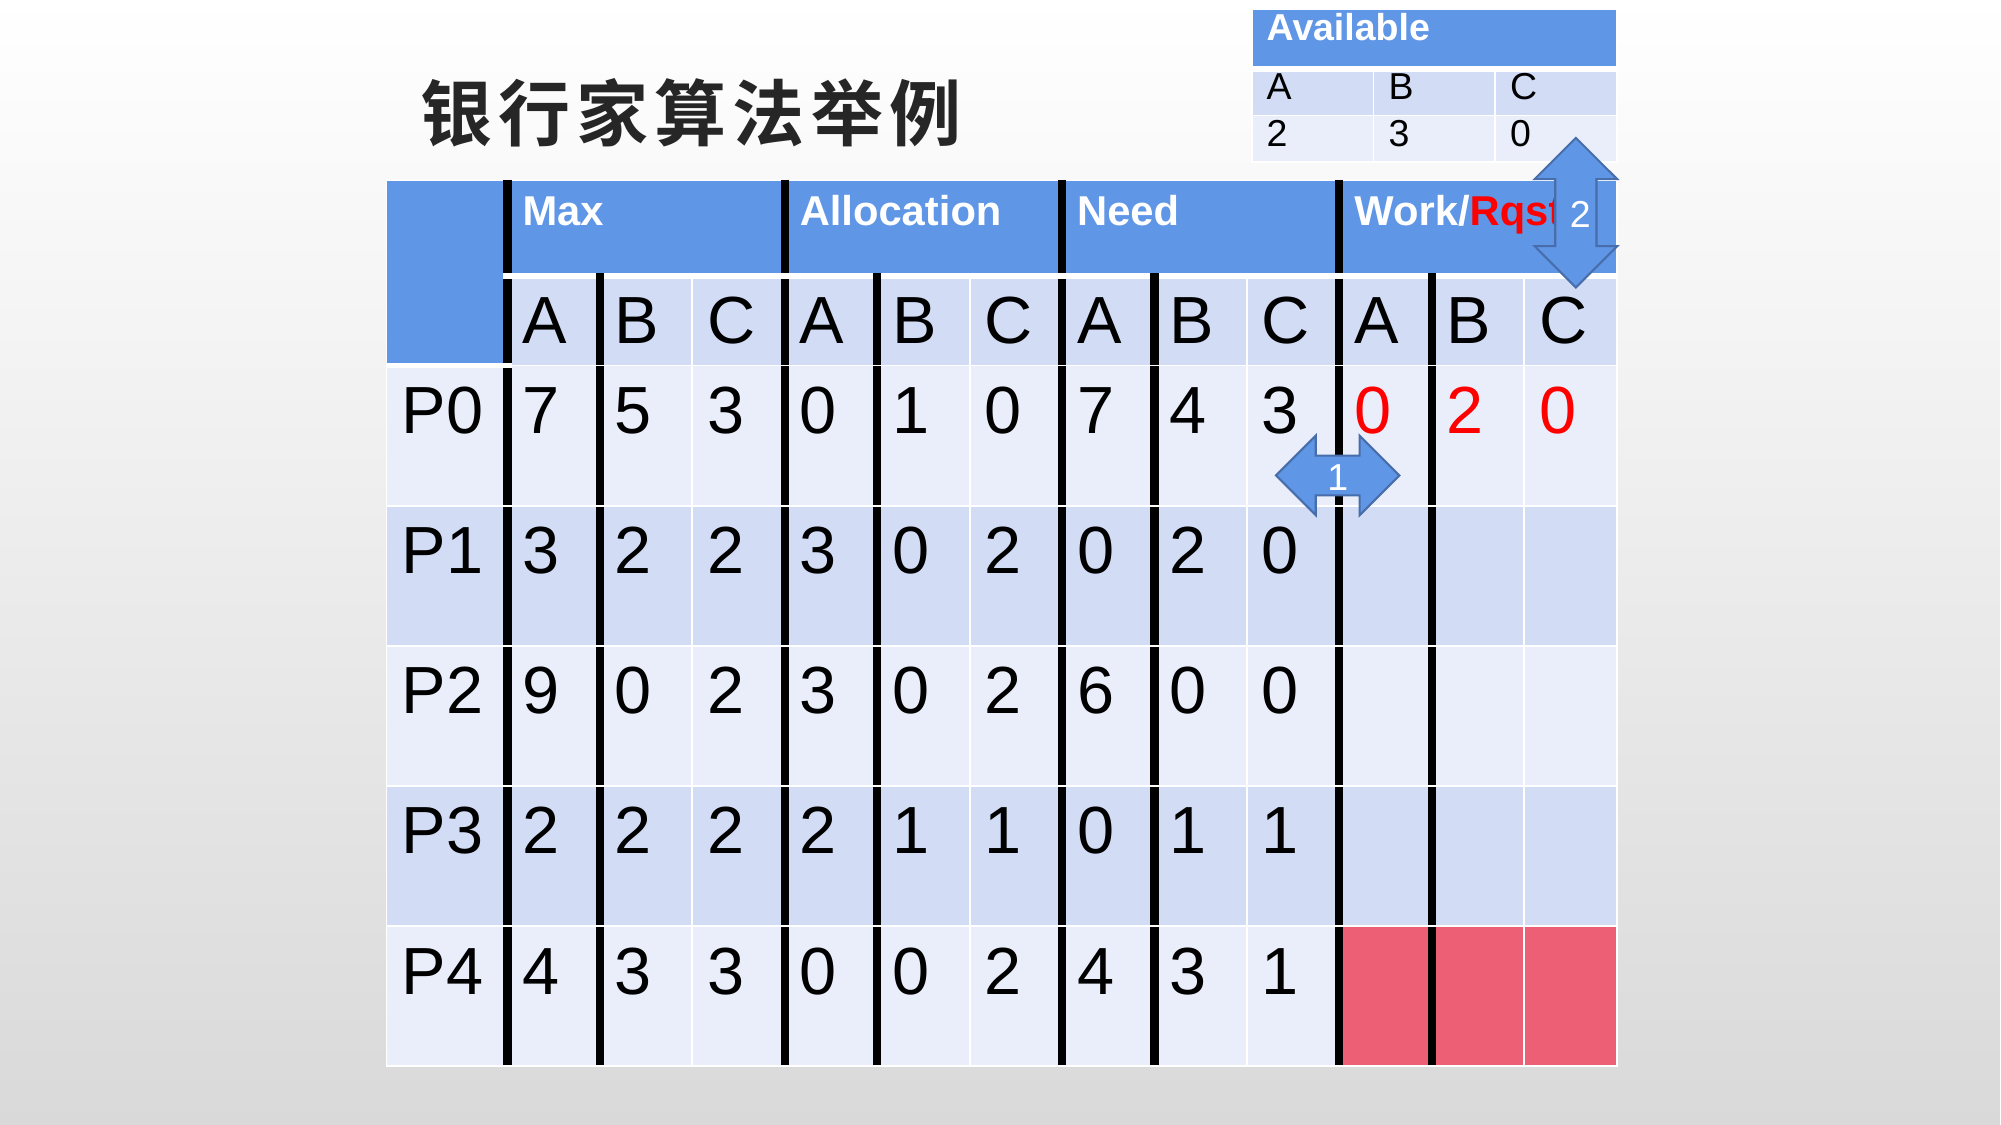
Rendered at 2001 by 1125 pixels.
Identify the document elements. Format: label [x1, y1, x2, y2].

table_cell [1343, 927, 1428, 1065]
table_cell [693, 507, 781, 645]
table_cell [1248, 787, 1335, 925]
table_cell [881, 366, 969, 505]
table_cell [789, 279, 873, 365]
table_cell [1436, 366, 1523, 505]
table_cell [604, 647, 691, 785]
table_cell [1159, 647, 1246, 785]
table_cell [387, 787, 503, 925]
text_box [1274, 433, 1401, 518]
table_cell [1525, 507, 1616, 645]
table_cell [1317, 497, 1335, 505]
table_cell [604, 507, 691, 645]
table_cell [1159, 507, 1246, 645]
table_cell [789, 366, 873, 505]
table_cell [387, 927, 503, 1065]
table_header [1343, 181, 1558, 273]
table_cell [1343, 787, 1428, 925]
table_cell [1343, 366, 1428, 505]
table_header [1593, 250, 1616, 273]
table_cell [512, 279, 596, 365]
table_cell [971, 787, 1058, 925]
table_cell [881, 647, 969, 785]
table_cell [1436, 507, 1523, 645]
table_cell [1248, 507, 1335, 645]
table_cell [512, 647, 596, 785]
table_header [387, 181, 503, 363]
table_cell [971, 279, 1058, 365]
table_cell [789, 787, 873, 925]
table_cell [604, 927, 691, 1065]
table_cell [387, 507, 503, 645]
table_cell [1496, 72, 1616, 115]
table_cell [881, 927, 969, 1065]
table_cell [387, 647, 503, 785]
table_header [1066, 181, 1335, 273]
table_cell [881, 279, 969, 365]
table_cell [1496, 116, 1616, 161]
table_cell [789, 647, 873, 785]
table_cell [1159, 279, 1246, 365]
table_cell [1066, 927, 1150, 1065]
table_cell [512, 507, 596, 645]
table_cell [1248, 366, 1335, 505]
table_cell [1436, 647, 1523, 785]
table_cell [1525, 279, 1616, 365]
table_cell [1343, 507, 1428, 645]
table_cell [1343, 647, 1428, 785]
table_cell [971, 647, 1058, 785]
table_cell [1374, 116, 1494, 161]
table_cell [693, 366, 781, 505]
table_cell [1248, 647, 1335, 785]
table_cell [604, 279, 691, 365]
title [405, 60, 1251, 163]
table_cell [1253, 116, 1373, 161]
table_header [1598, 181, 1616, 245]
table_cell [1066, 366, 1150, 505]
table_cell [1066, 647, 1150, 785]
table_cell [512, 927, 596, 1065]
table_cell [971, 366, 1058, 505]
table_cell [1525, 787, 1616, 925]
table_cell [1066, 279, 1150, 365]
table_cell [1159, 366, 1246, 505]
table_cell [512, 366, 596, 505]
table_cell [604, 366, 691, 505]
table_header [1253, 10, 1616, 66]
table_cell [1525, 927, 1616, 1065]
table_cell [1159, 927, 1246, 1065]
table_cell [971, 927, 1058, 1065]
table_cell [1436, 279, 1523, 365]
table_cell [604, 787, 691, 925]
table_cell [1159, 787, 1246, 925]
text_box [1532, 136, 1620, 289]
table_header [789, 181, 1058, 273]
table_cell [971, 507, 1058, 645]
table_cell [1436, 787, 1523, 925]
table_cell [1525, 366, 1616, 505]
table_cell [1248, 279, 1335, 365]
table_cell [1436, 927, 1523, 1065]
table_cell [1343, 279, 1428, 365]
table_cell [693, 279, 781, 365]
table_cell [693, 787, 781, 925]
table_cell [789, 927, 873, 1065]
table_cell [1253, 72, 1373, 115]
table_cell [387, 368, 503, 505]
table_cell [512, 787, 596, 925]
table_cell [1066, 507, 1150, 645]
table_cell [1248, 927, 1335, 1065]
table_cell [789, 507, 873, 645]
table_cell [1066, 787, 1150, 925]
table_header [512, 181, 781, 273]
table_cell [693, 647, 781, 785]
table_cell [881, 787, 969, 925]
table_cell [1374, 72, 1494, 115]
table_cell [693, 927, 781, 1065]
table_cell [1343, 497, 1358, 505]
table_cell [1525, 647, 1616, 785]
table_cell [881, 507, 969, 645]
